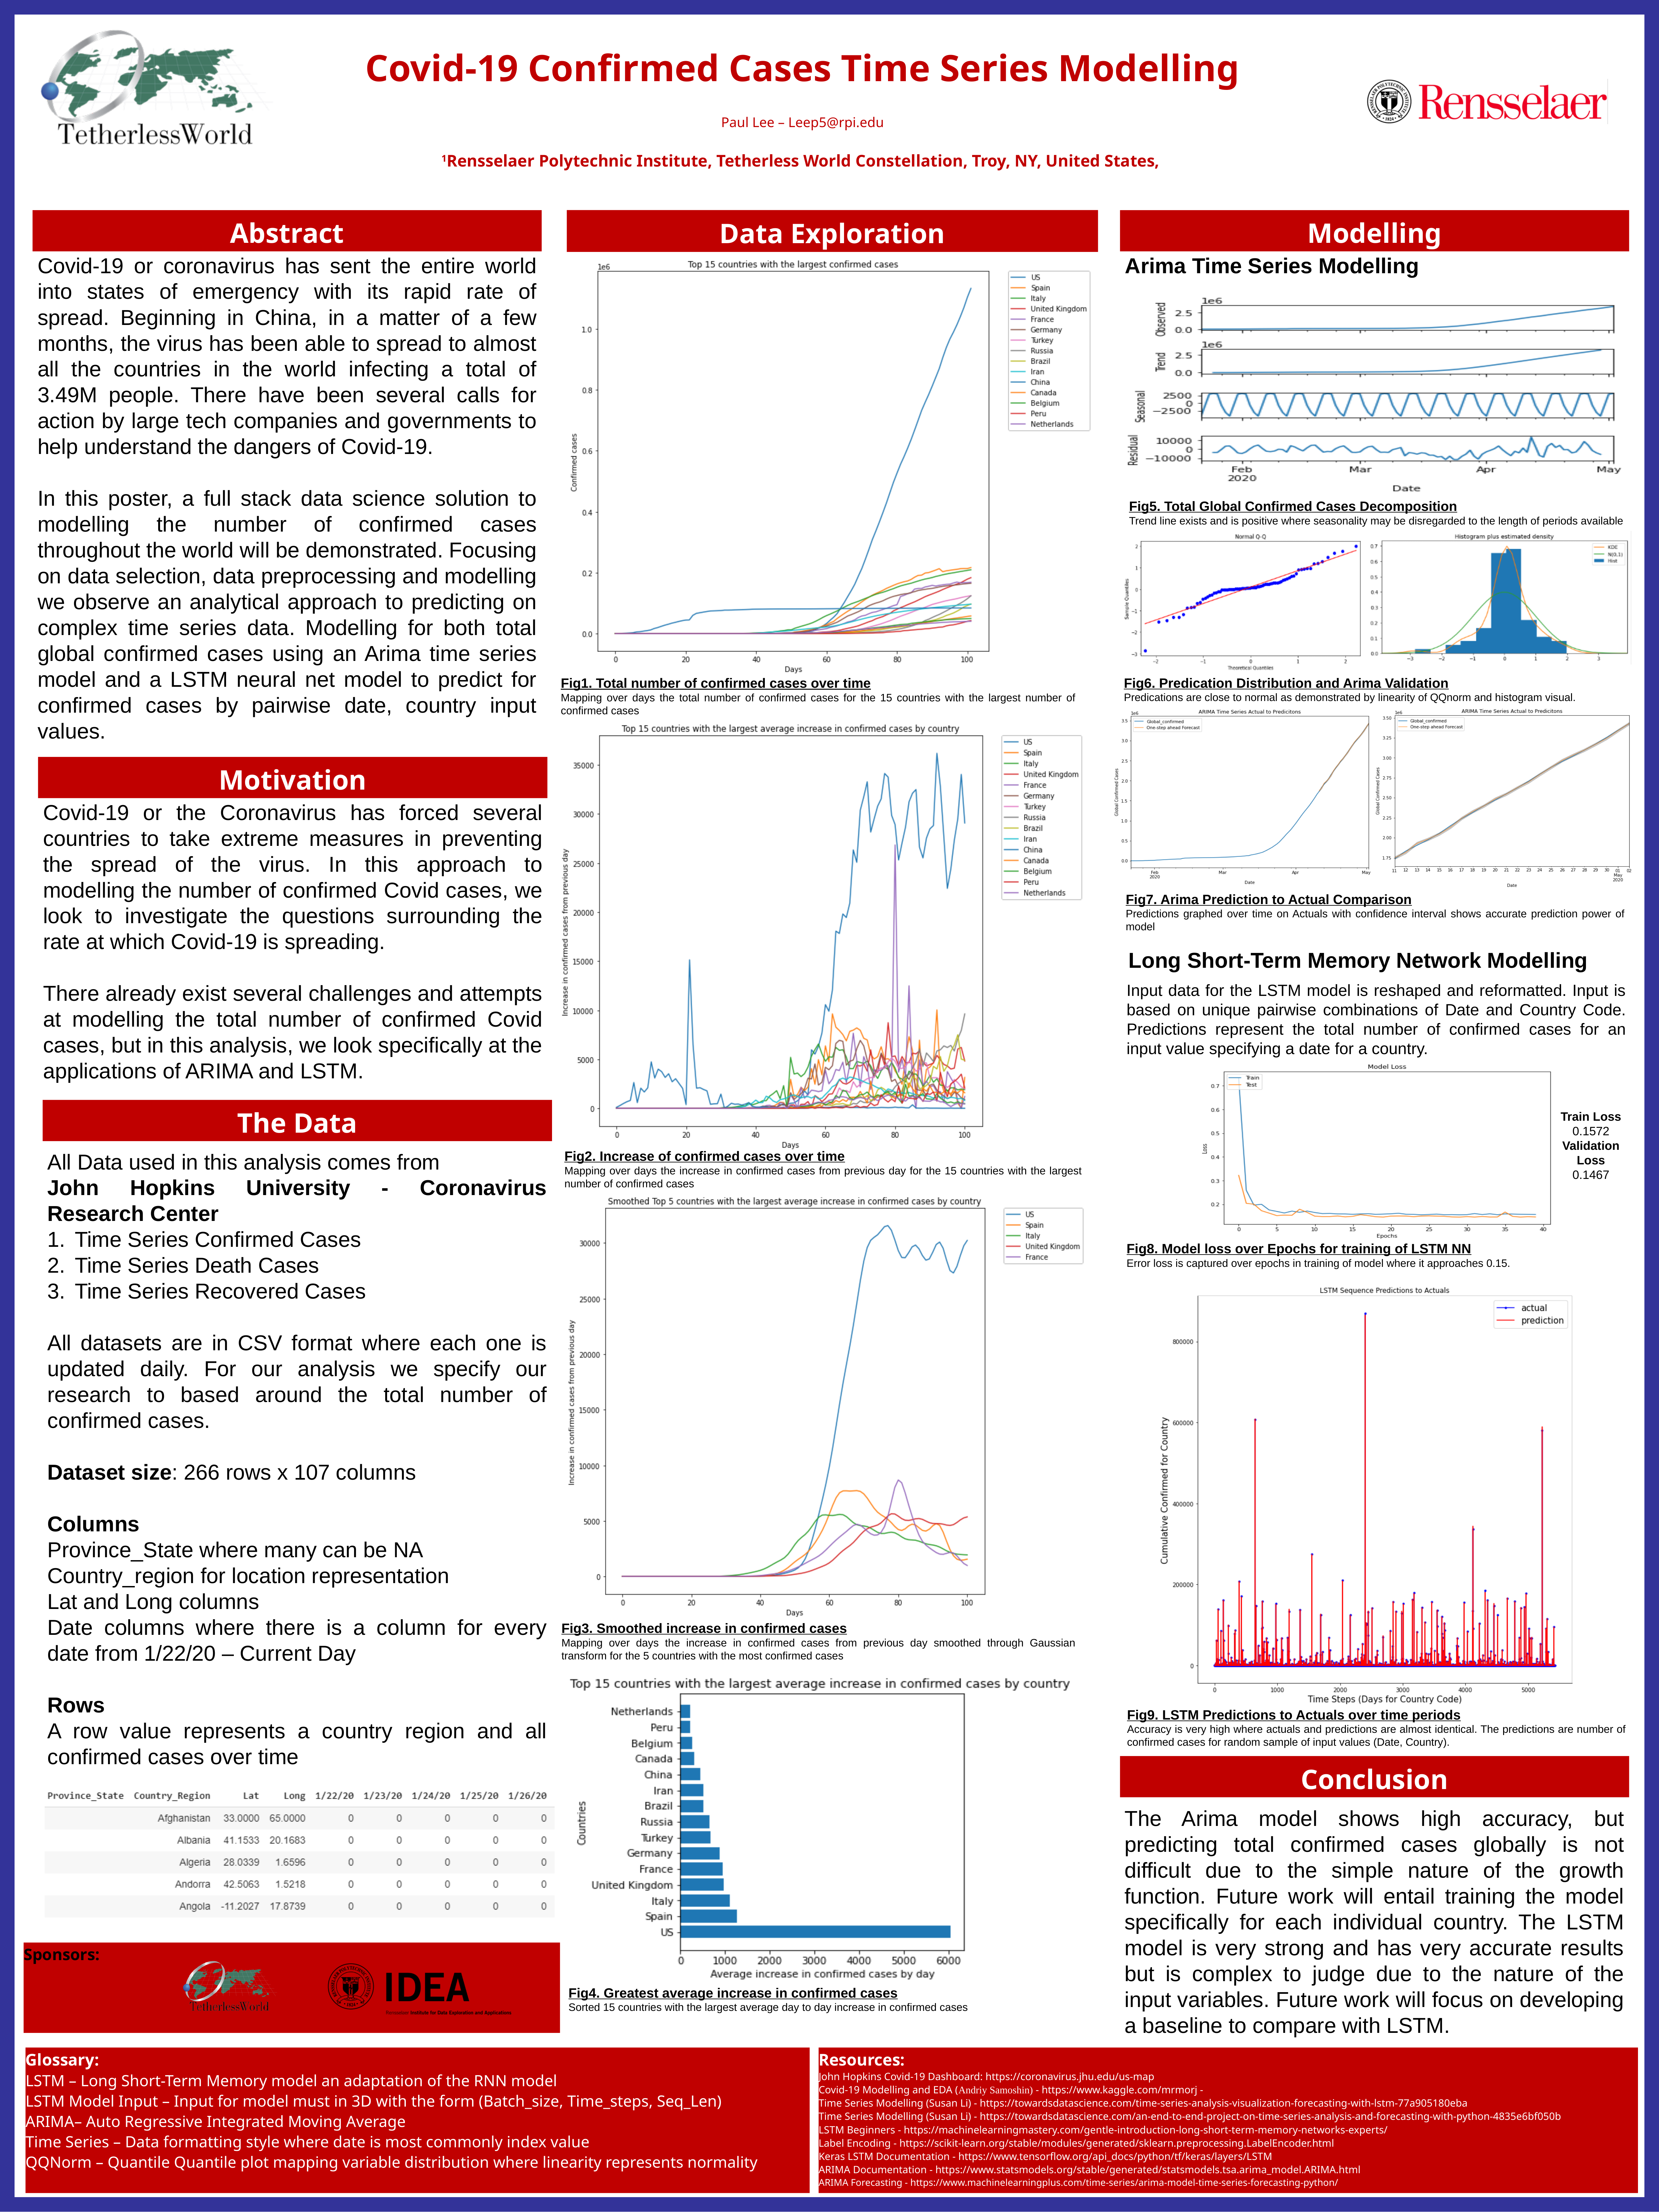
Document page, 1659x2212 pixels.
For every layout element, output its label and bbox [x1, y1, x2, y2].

picture [44, 1785, 555, 1919]
text_box [42, 1100, 552, 1786]
picture [558, 720, 1086, 1154]
picture [1112, 706, 1635, 890]
picture [1198, 1061, 1555, 1242]
text_box [38, 757, 548, 1088]
picture [1120, 293, 1629, 497]
picture [1120, 530, 1632, 673]
text_box [0, 0, 1659, 2212]
text_box [23, 1942, 560, 2033]
picture [565, 1192, 1088, 1622]
picture [1157, 1283, 1576, 1708]
picture [563, 1672, 1081, 1986]
picture [567, 256, 1095, 678]
picture [328, 1963, 511, 2016]
text_box [1120, 210, 1630, 293]
text_box [556, 210, 1098, 720]
